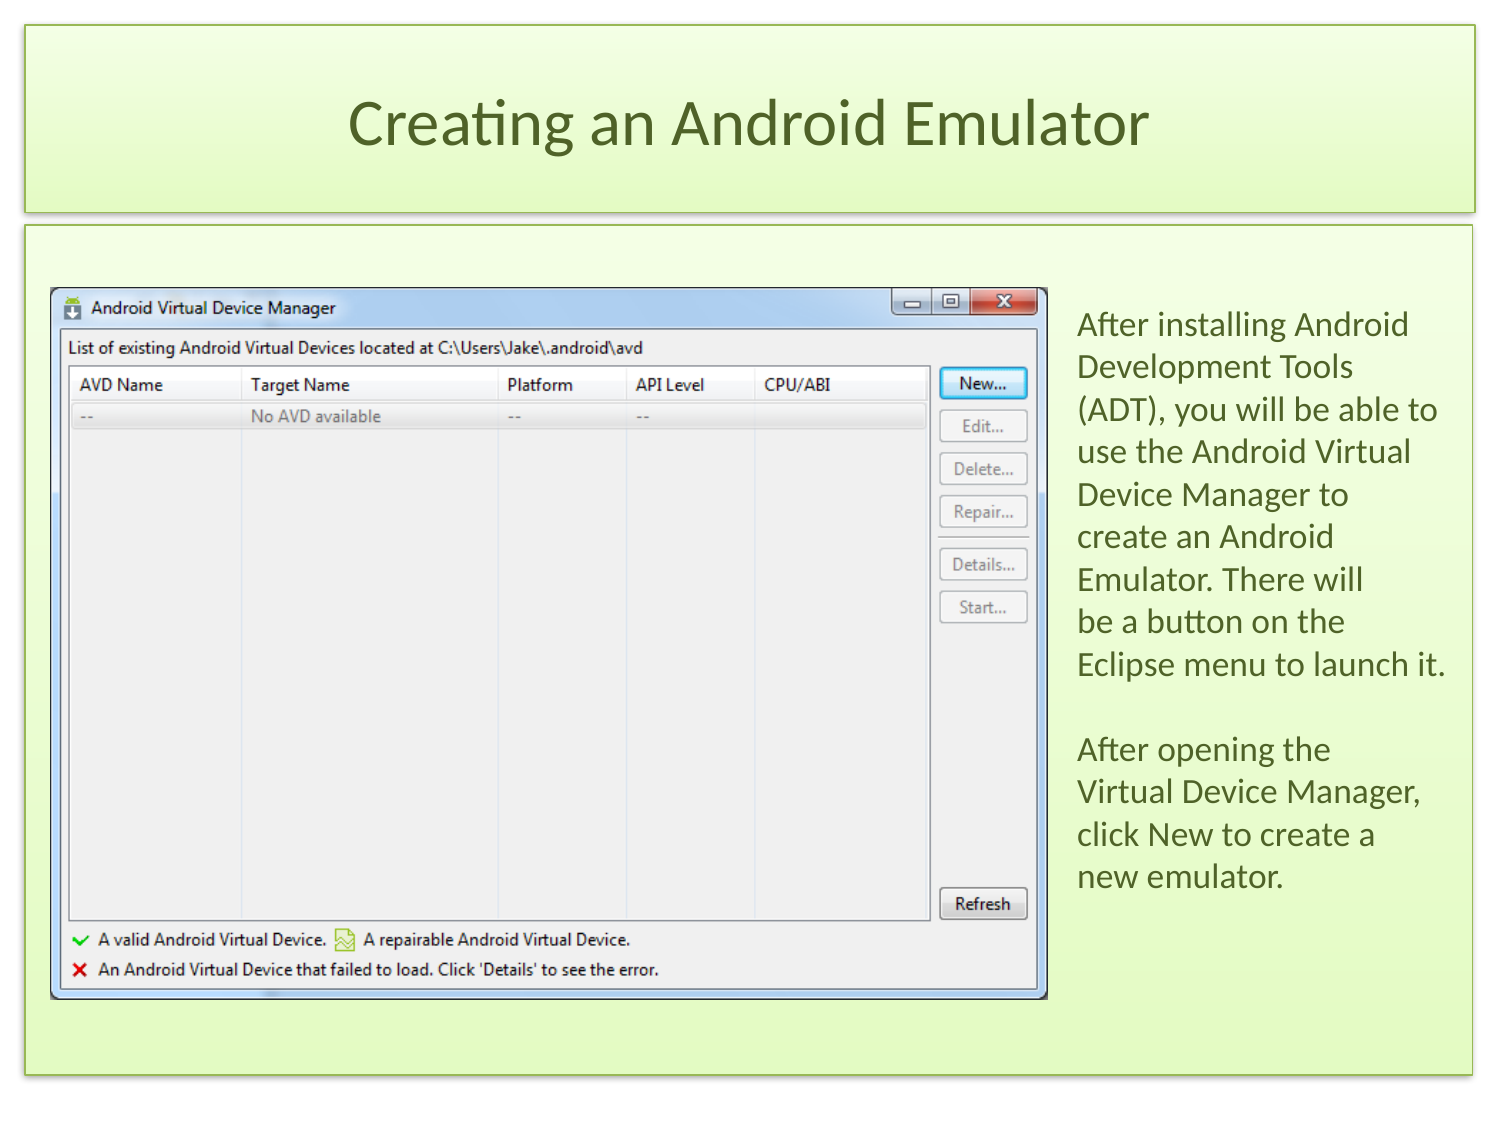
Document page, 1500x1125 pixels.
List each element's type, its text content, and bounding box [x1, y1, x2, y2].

text_box After installing Android Development Tools (ADT), you will be able to use the Android Virtual Device Manager to create an Android Emulator. There will be a button on the Eclipse menu to launch it. After opening the Virtual Device Manager, click New to create a new emulator. [1062, 293, 1462, 939]
text_box [24, 224, 1473, 1076]
text_box Creating an Android Emulator [24, 24, 1476, 213]
picture [49, 287, 1048, 1001]
